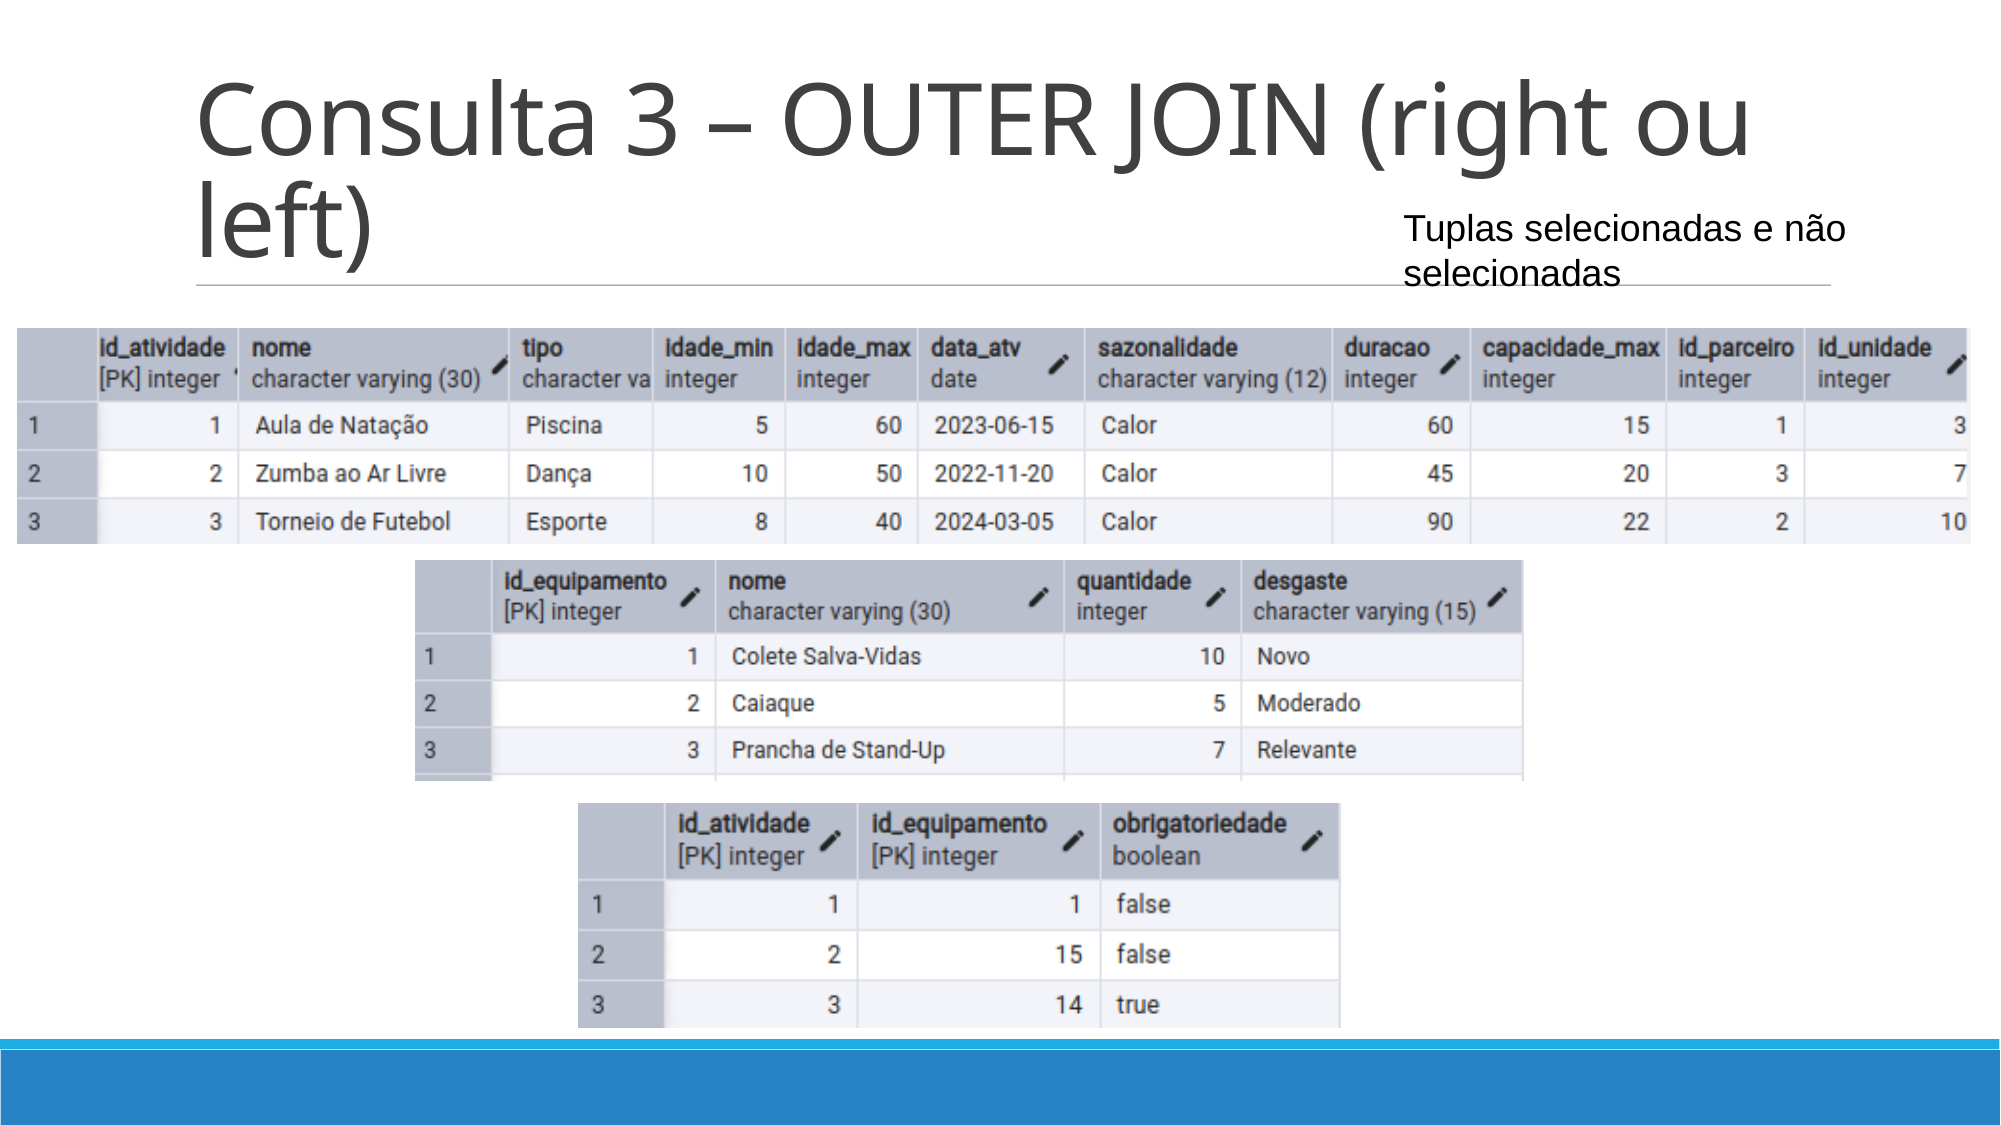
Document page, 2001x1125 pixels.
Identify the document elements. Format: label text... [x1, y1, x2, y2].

picture [414, 560, 1524, 781]
picture [578, 802, 1341, 1028]
text_box Consulta 3 – OUTER JOIN (right ou left) [180, 47, 1830, 285]
text_box Tuplas selecionadas e não selecionadas [1388, 196, 1896, 296]
picture [17, 328, 1971, 544]
